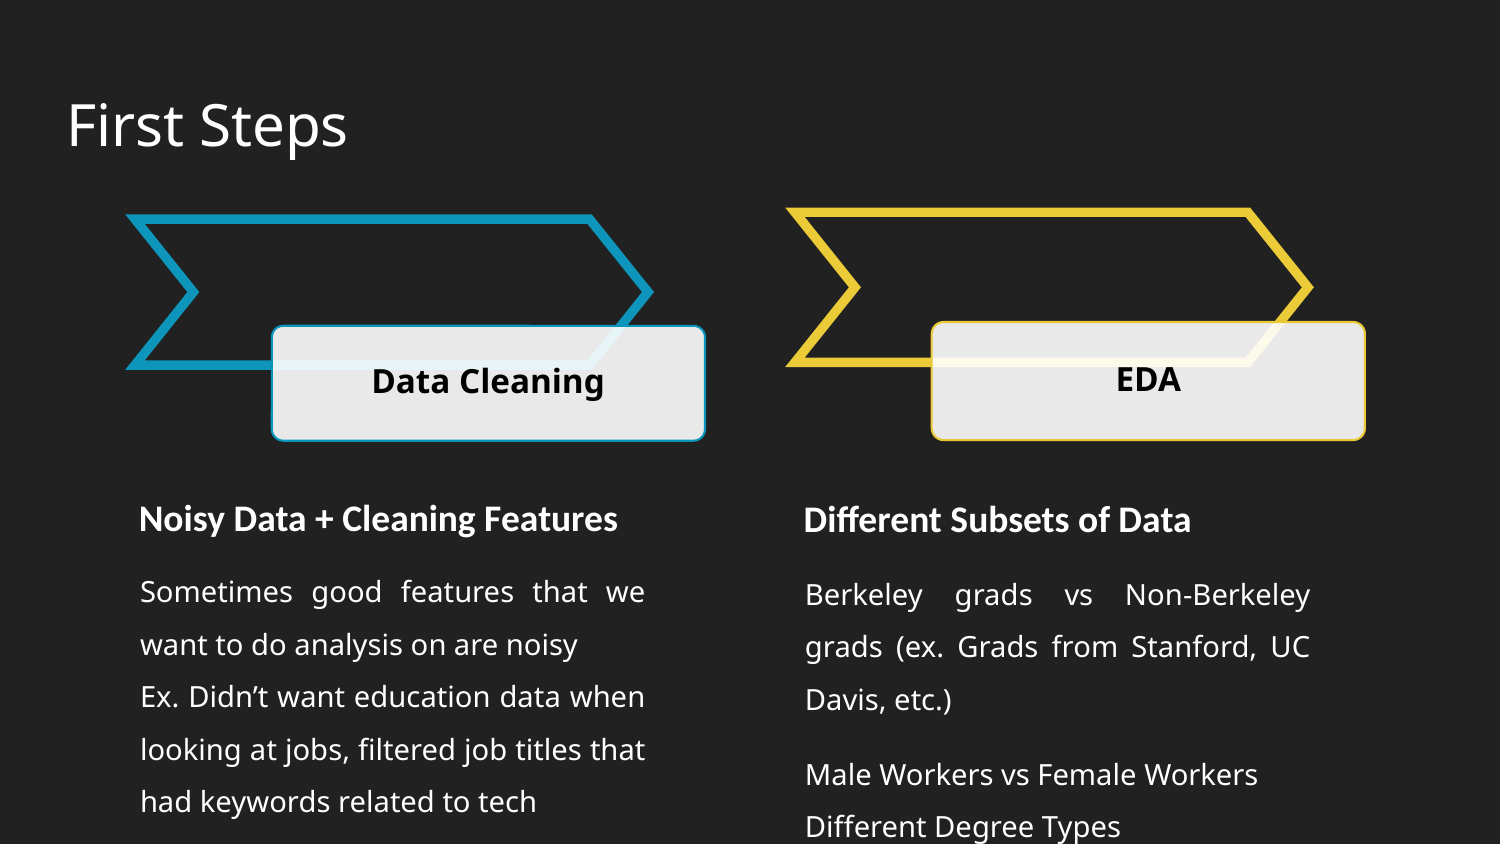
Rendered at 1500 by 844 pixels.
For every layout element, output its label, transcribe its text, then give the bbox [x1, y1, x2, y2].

text_box Sometimes good features that we want to do analysis on are noisy Ex. Didn’t want education data when looking at jobs, filtered job titles that had keywords related to tech [140, 548, 646, 750]
text_box [794, 212, 1308, 363]
text_box [271, 325, 706, 441]
text_box Berkeley grads vs Non-Berkeley grads (ex. Grads from Stanford, UC Davis, etc.) Male Workers vs Female Workers Different Degree Types [804, 551, 1311, 758]
text_box [931, 321, 1365, 441]
text_box EDA [937, 325, 1359, 437]
text_box Data Cleaning [277, 329, 700, 438]
text_box Different Subsets of Data [803, 483, 1401, 552]
text_box Noisy Data + Cleaning Features [138, 482, 646, 551]
title First Steps [51, 72, 1449, 167]
text_box [134, 219, 649, 366]
